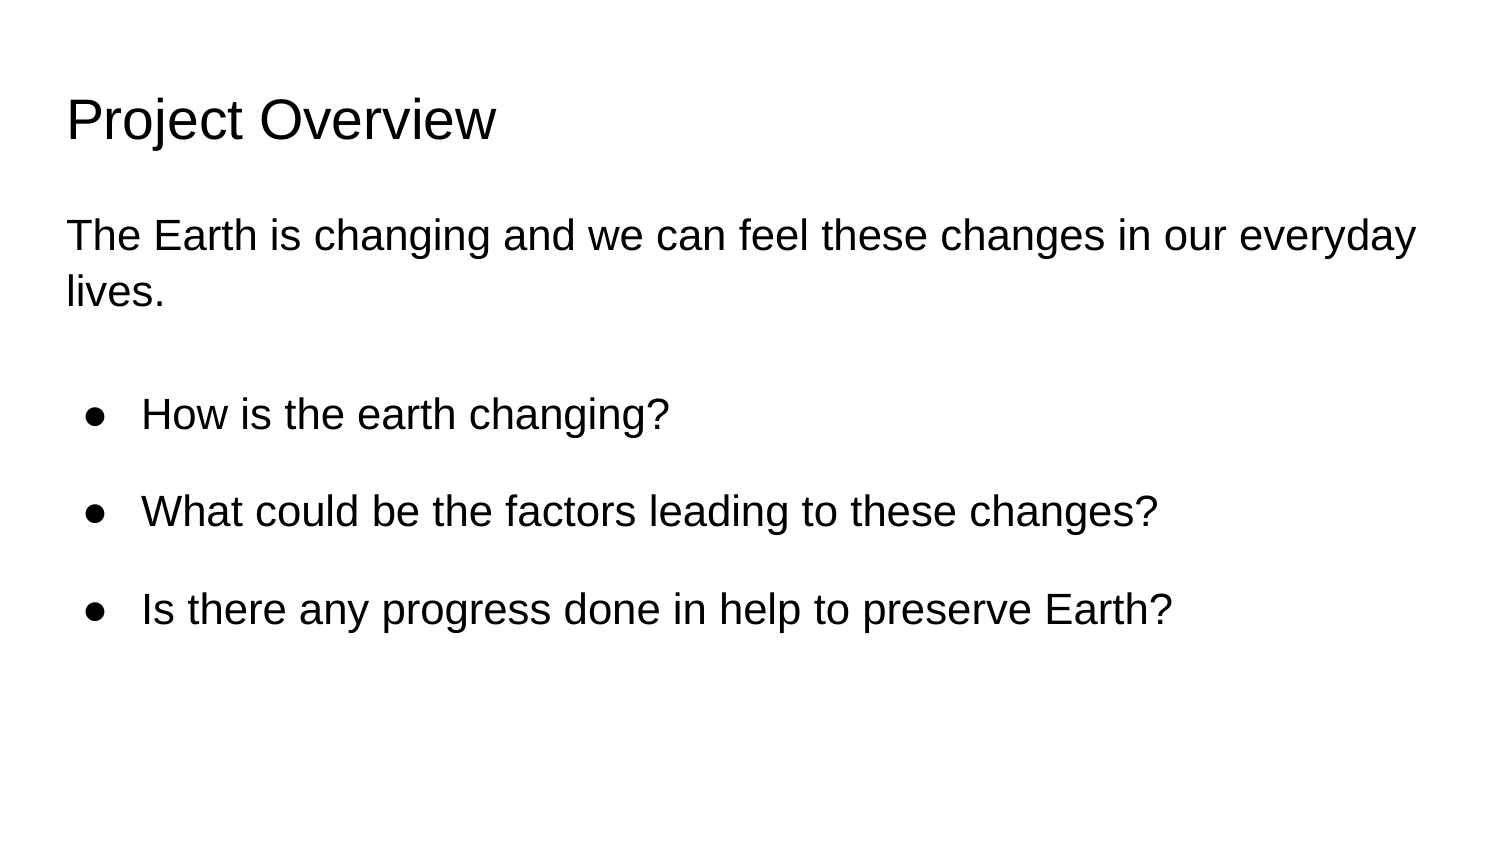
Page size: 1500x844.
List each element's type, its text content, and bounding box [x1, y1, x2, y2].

title Project Overview [51, 72, 1449, 167]
list The Earth is changing and we can feel these changes in our everyday lives. How is the earth changing? What could be the factors leading to these changes? Is there any progress done in help to preserve Earth? [51, 189, 1449, 750]
